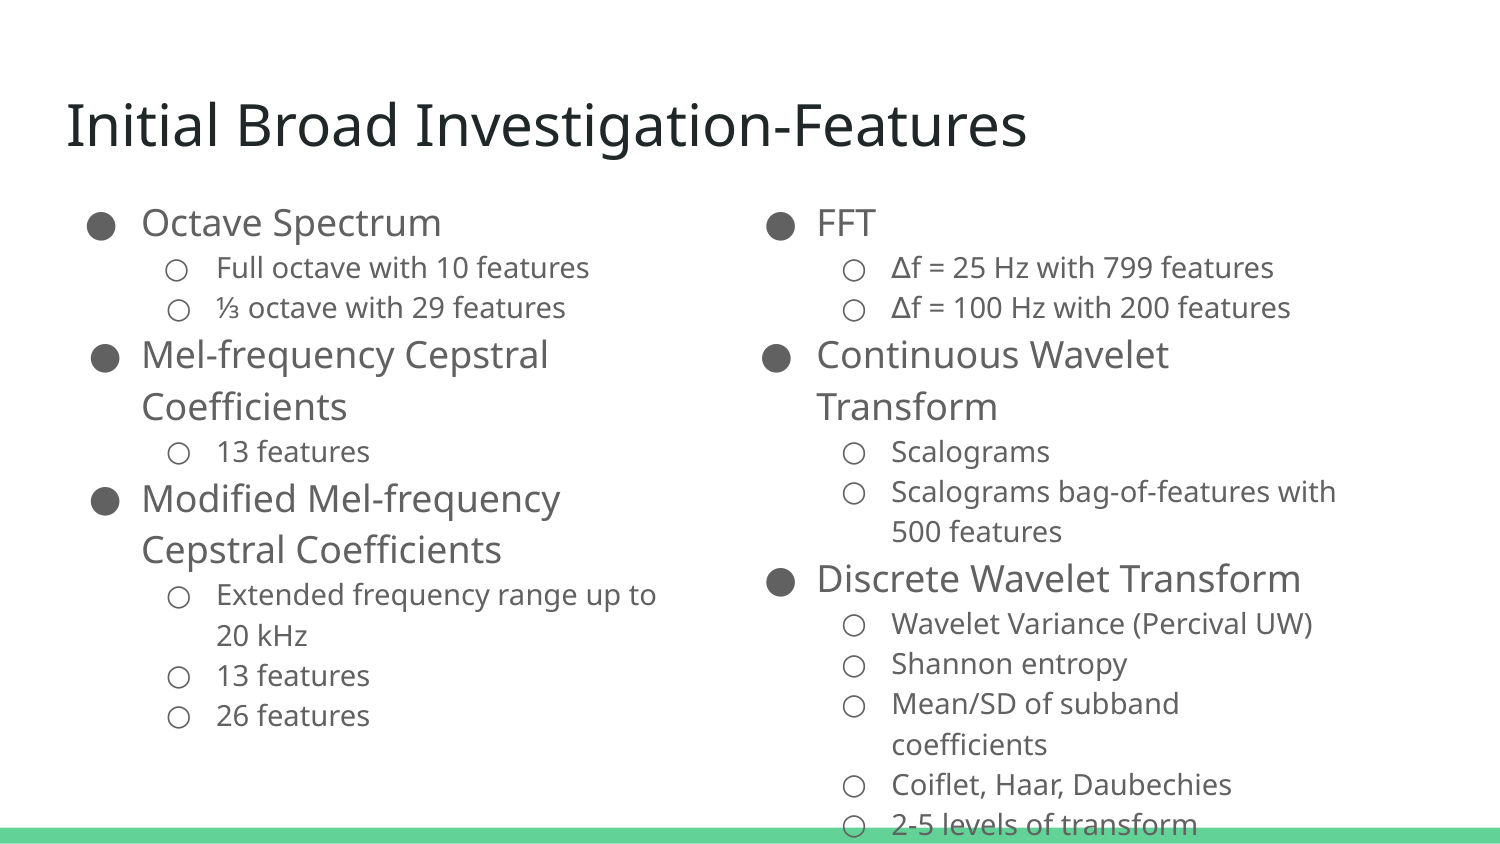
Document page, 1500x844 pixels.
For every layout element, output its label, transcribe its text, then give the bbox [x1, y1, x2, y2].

title Initial Broad Investigation-Features [51, 72, 1449, 167]
list Octave Spectrum Full octave with 10 features ⅓ octave with 29 features Mel-frequency Cepstral Coefficients 13 features Modified Mel-frequency Cepstral Coefficients Extended frequency range up to 20 kHz 13 features 26 features [51, 177, 700, 792]
list FFT ∆f = 25 Hz with 799 features ∆f = 100 Hz with 200 features Continuous Wavelet Transform Scalograms Scalograms bag-of-features with 500 features Discrete Wavelet Transform Wavelet Variance (Percival UW) Shannon entropy Mean/SD of subband coefficients Coiflet, Haar, Daubechies 2-5 levels of transform 7, 13, 17, 49 features [726, 177, 1355, 738]
